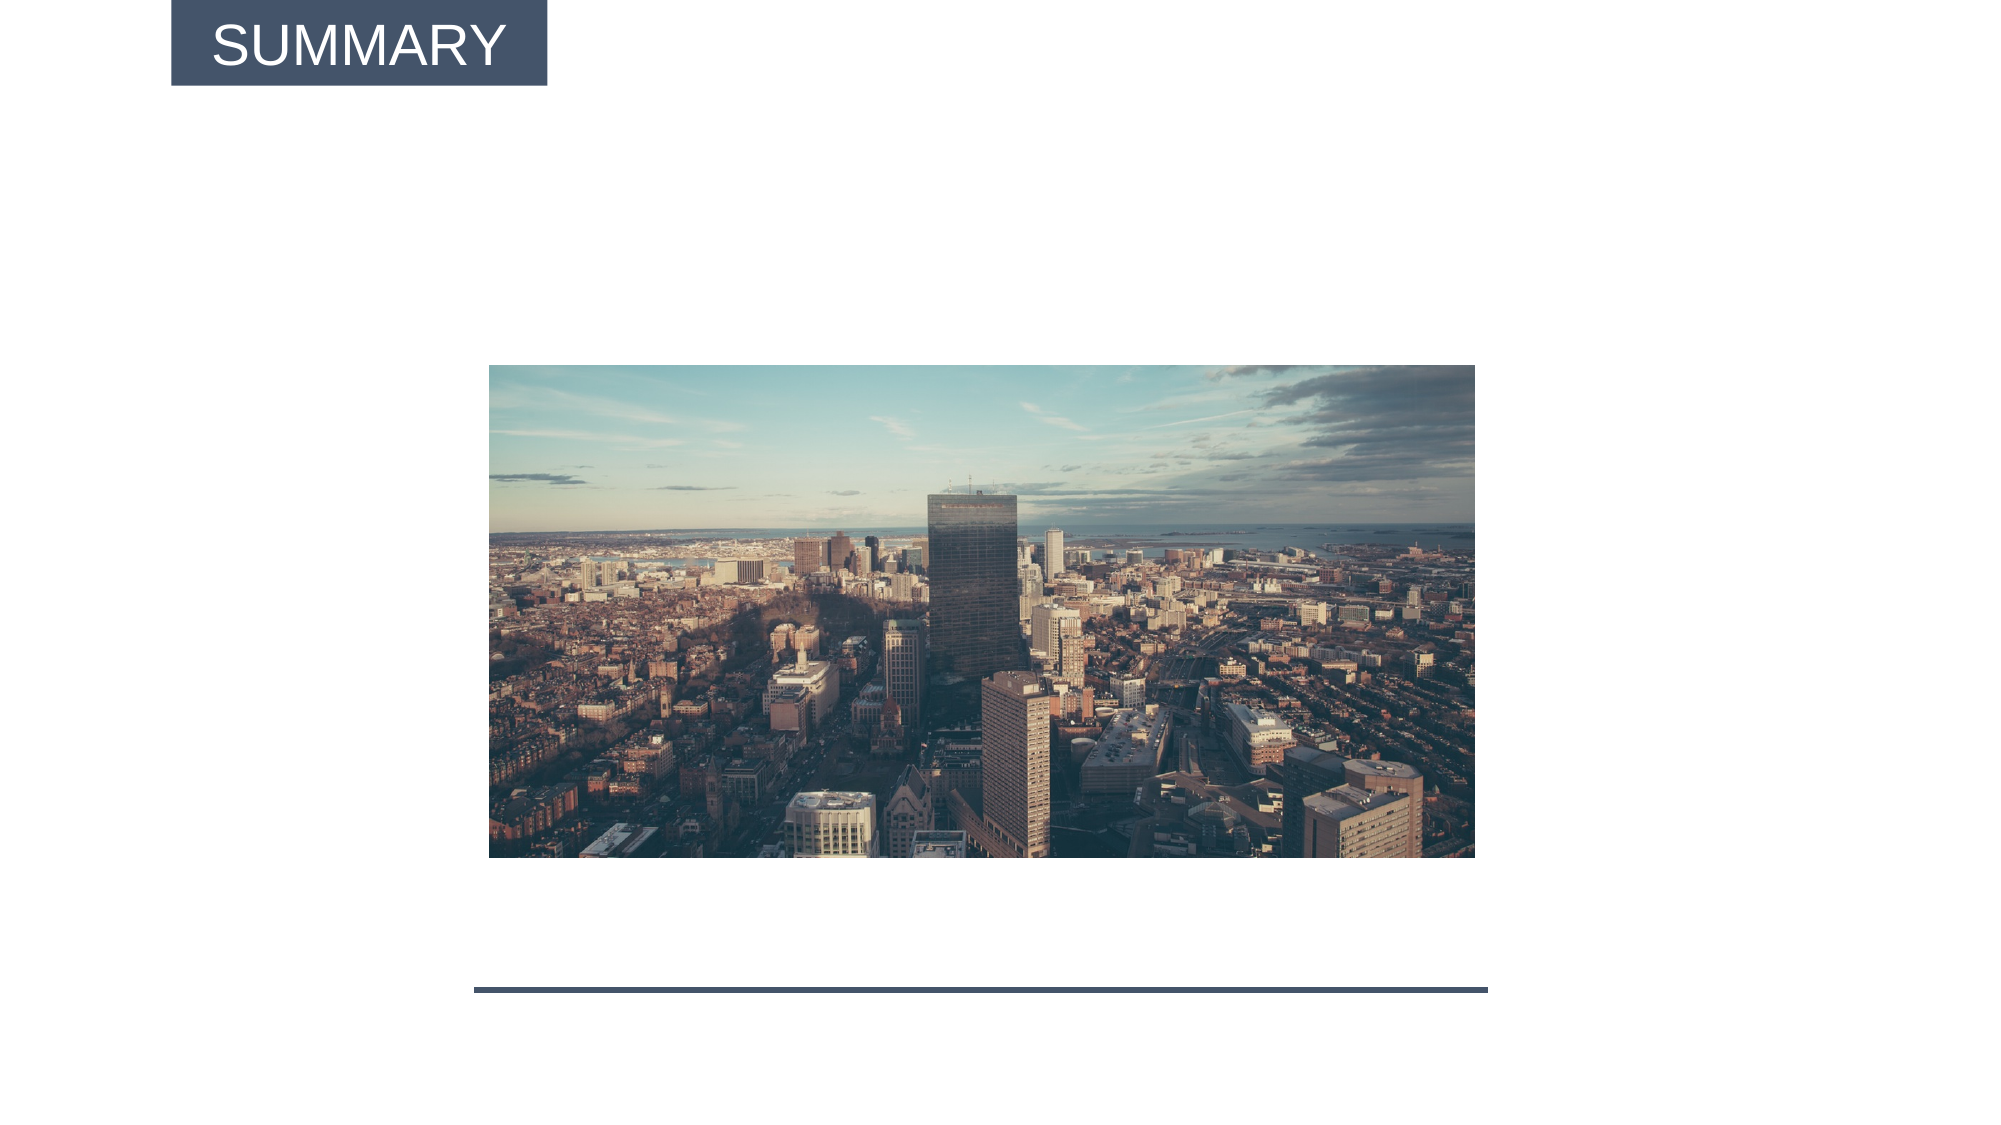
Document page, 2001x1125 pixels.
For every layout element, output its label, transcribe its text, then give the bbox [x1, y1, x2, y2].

picture [489, 365, 1475, 858]
text_box SUMMARY [179, 0, 540, 85]
text_box [170, 0, 548, 87]
